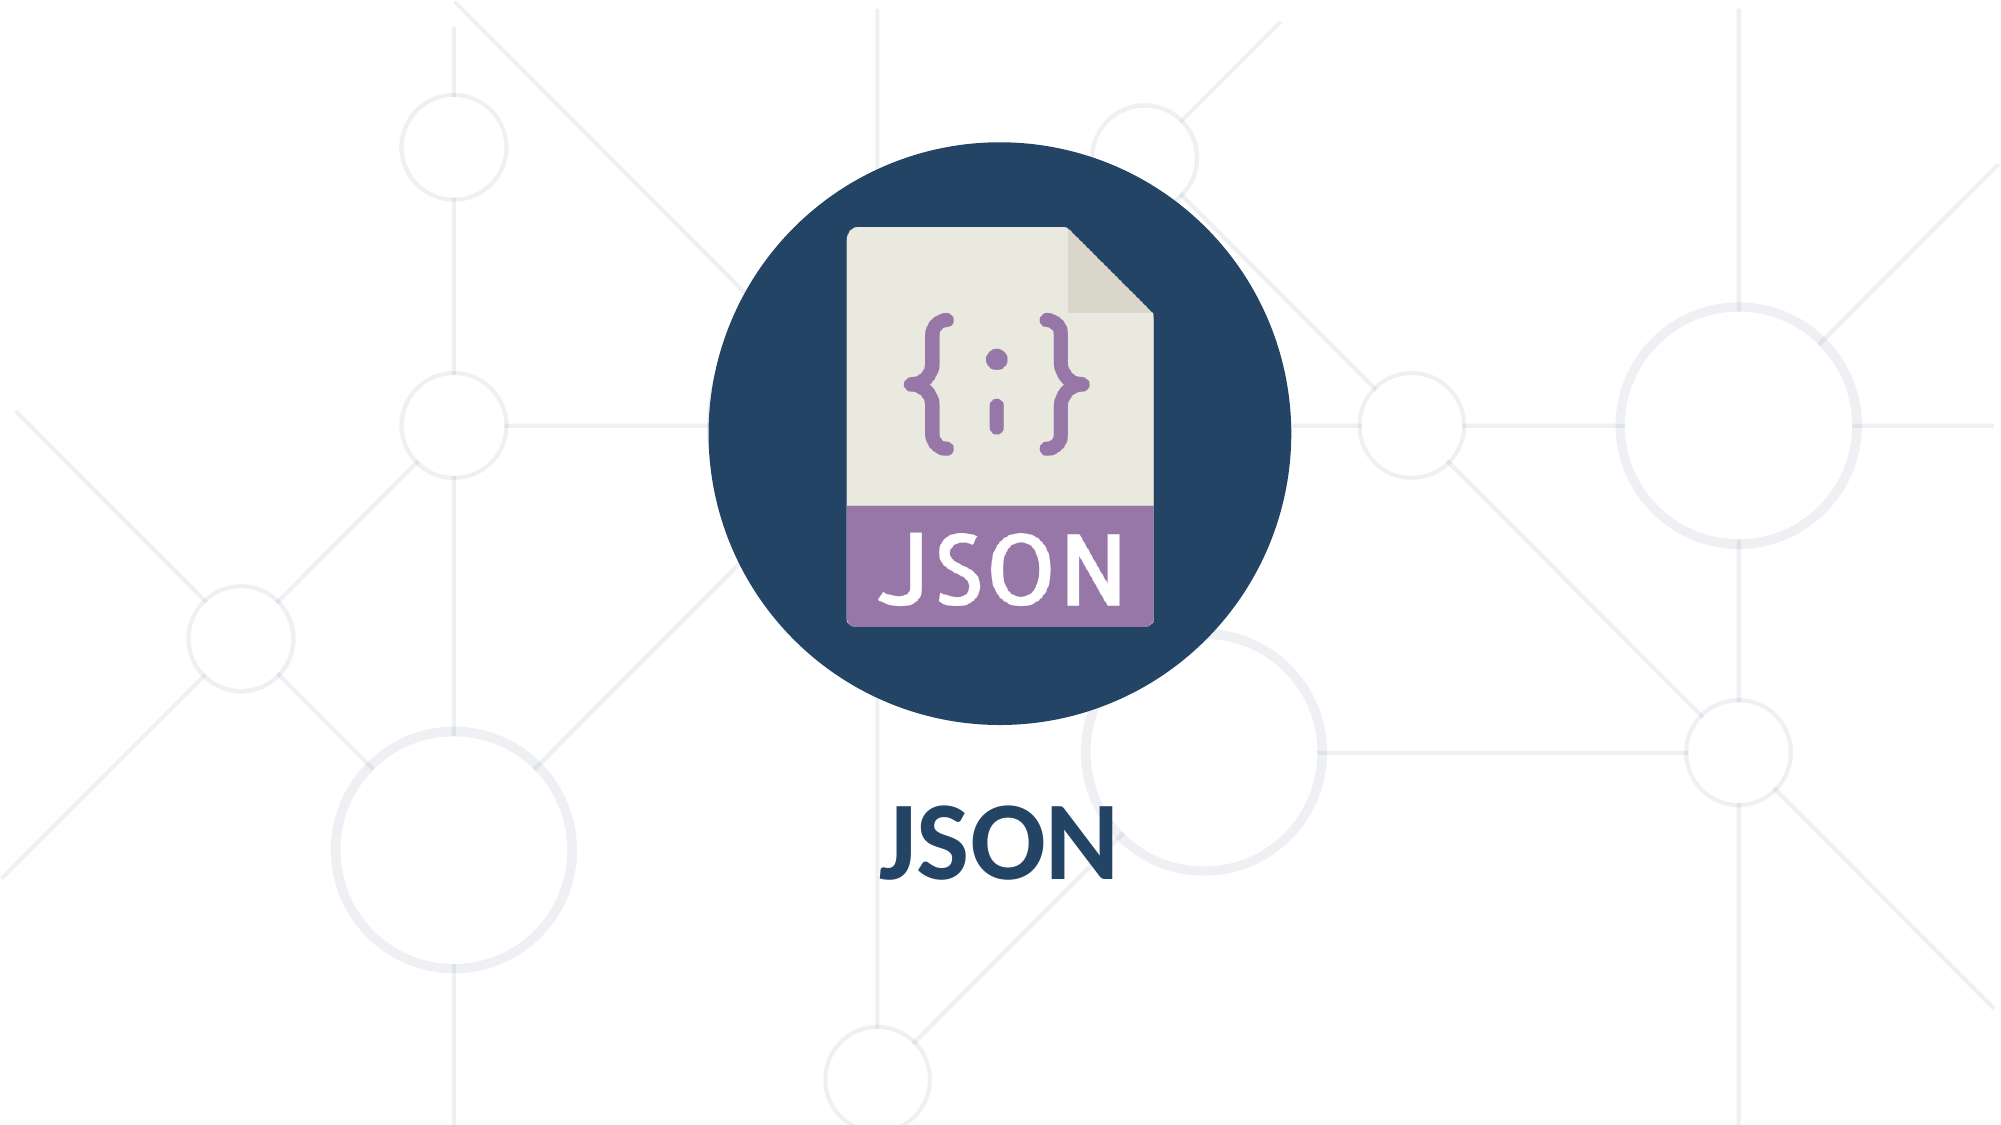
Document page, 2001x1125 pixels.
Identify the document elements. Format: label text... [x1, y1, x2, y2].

title JSON [100, 771, 1900, 898]
picture [799, 226, 1200, 627]
